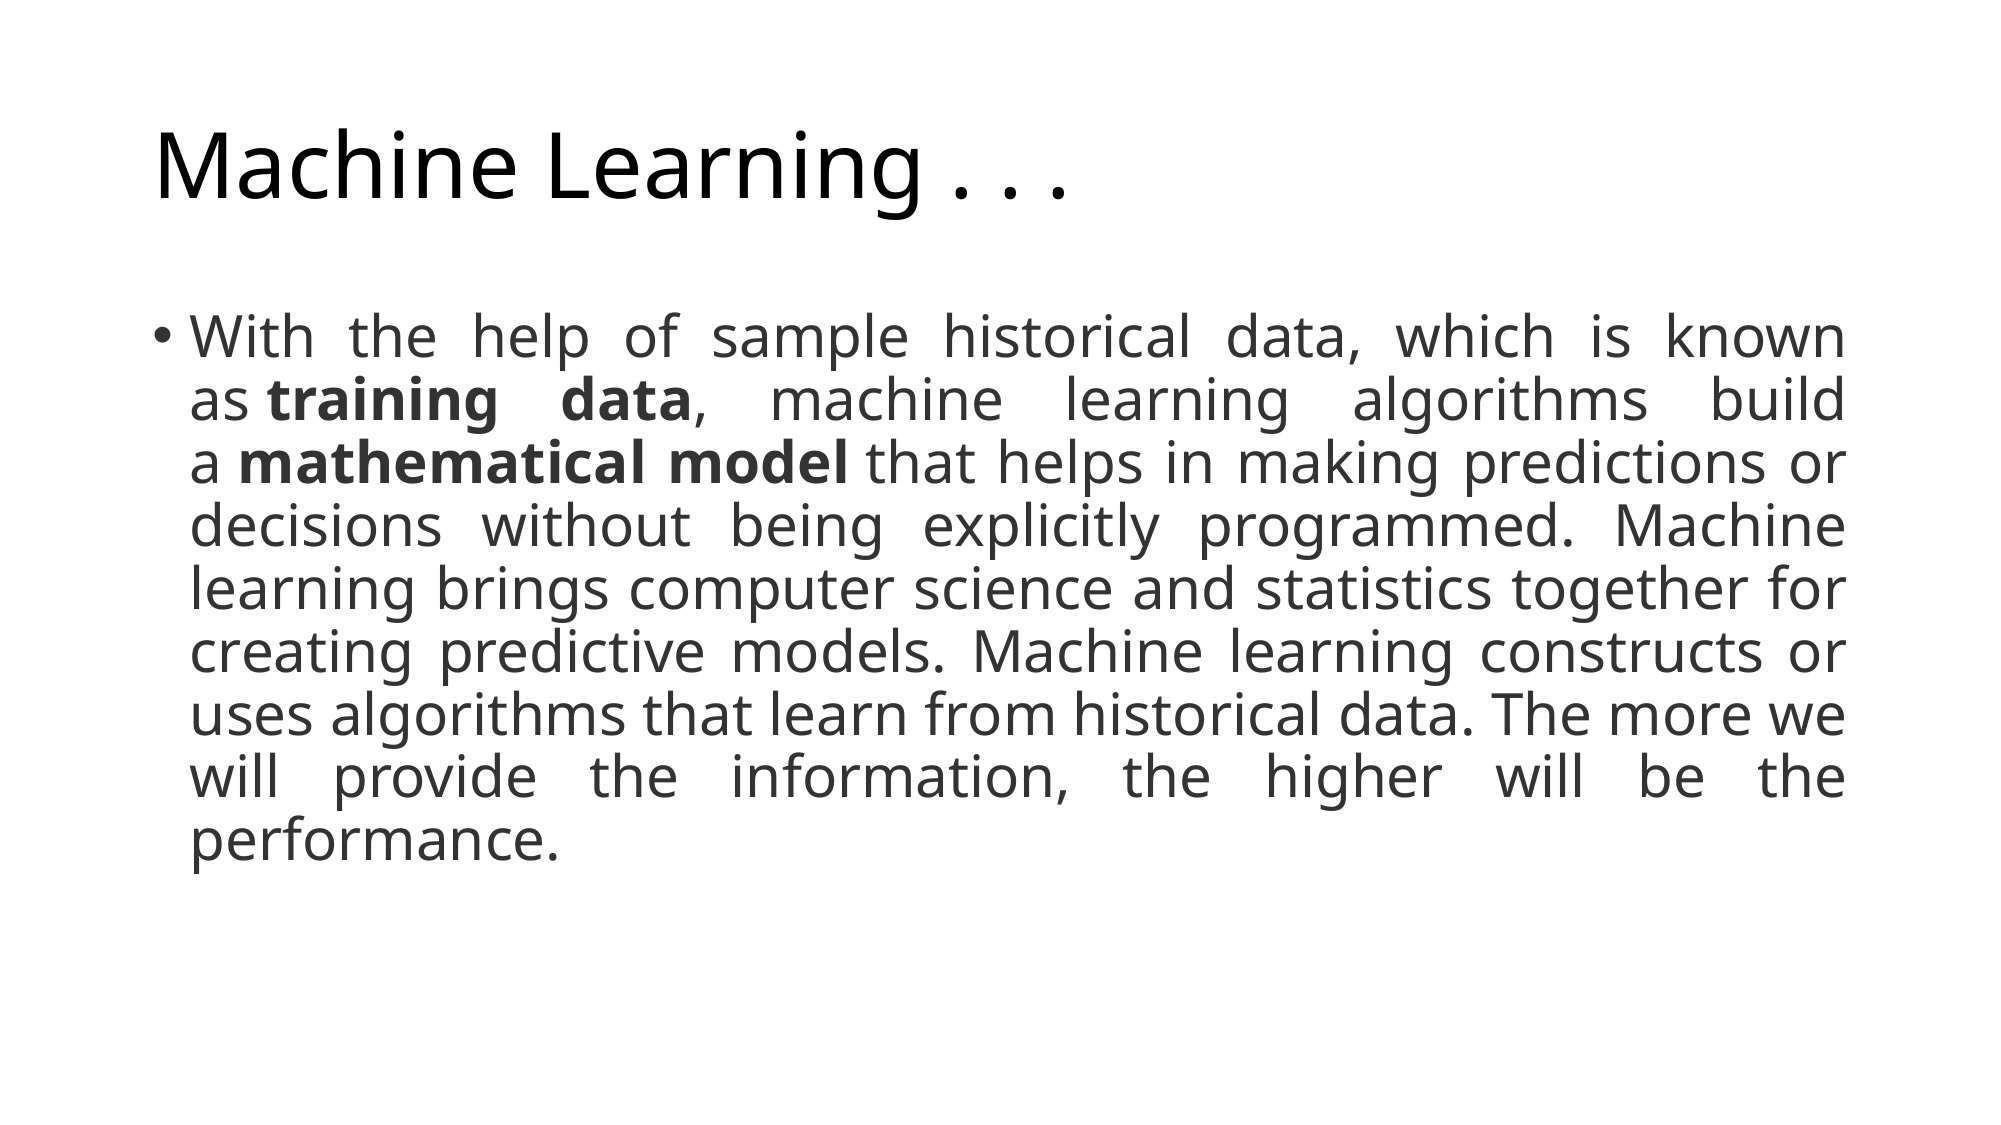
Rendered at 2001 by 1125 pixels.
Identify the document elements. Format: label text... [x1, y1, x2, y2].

title Machine Learning . . . [137, 59, 1863, 278]
list With the help of sample historical data, which is known as training data, machine learning algorithms build a mathematical model that helps in making predictions or decisions without being explicitly programmed. Machine learning brings computer science and statistics together for creating predictive models. Machine learning constructs or uses algorithms that learn from historical data. The more we will provide the information, the higher will be the performance. [137, 299, 1863, 1014]
